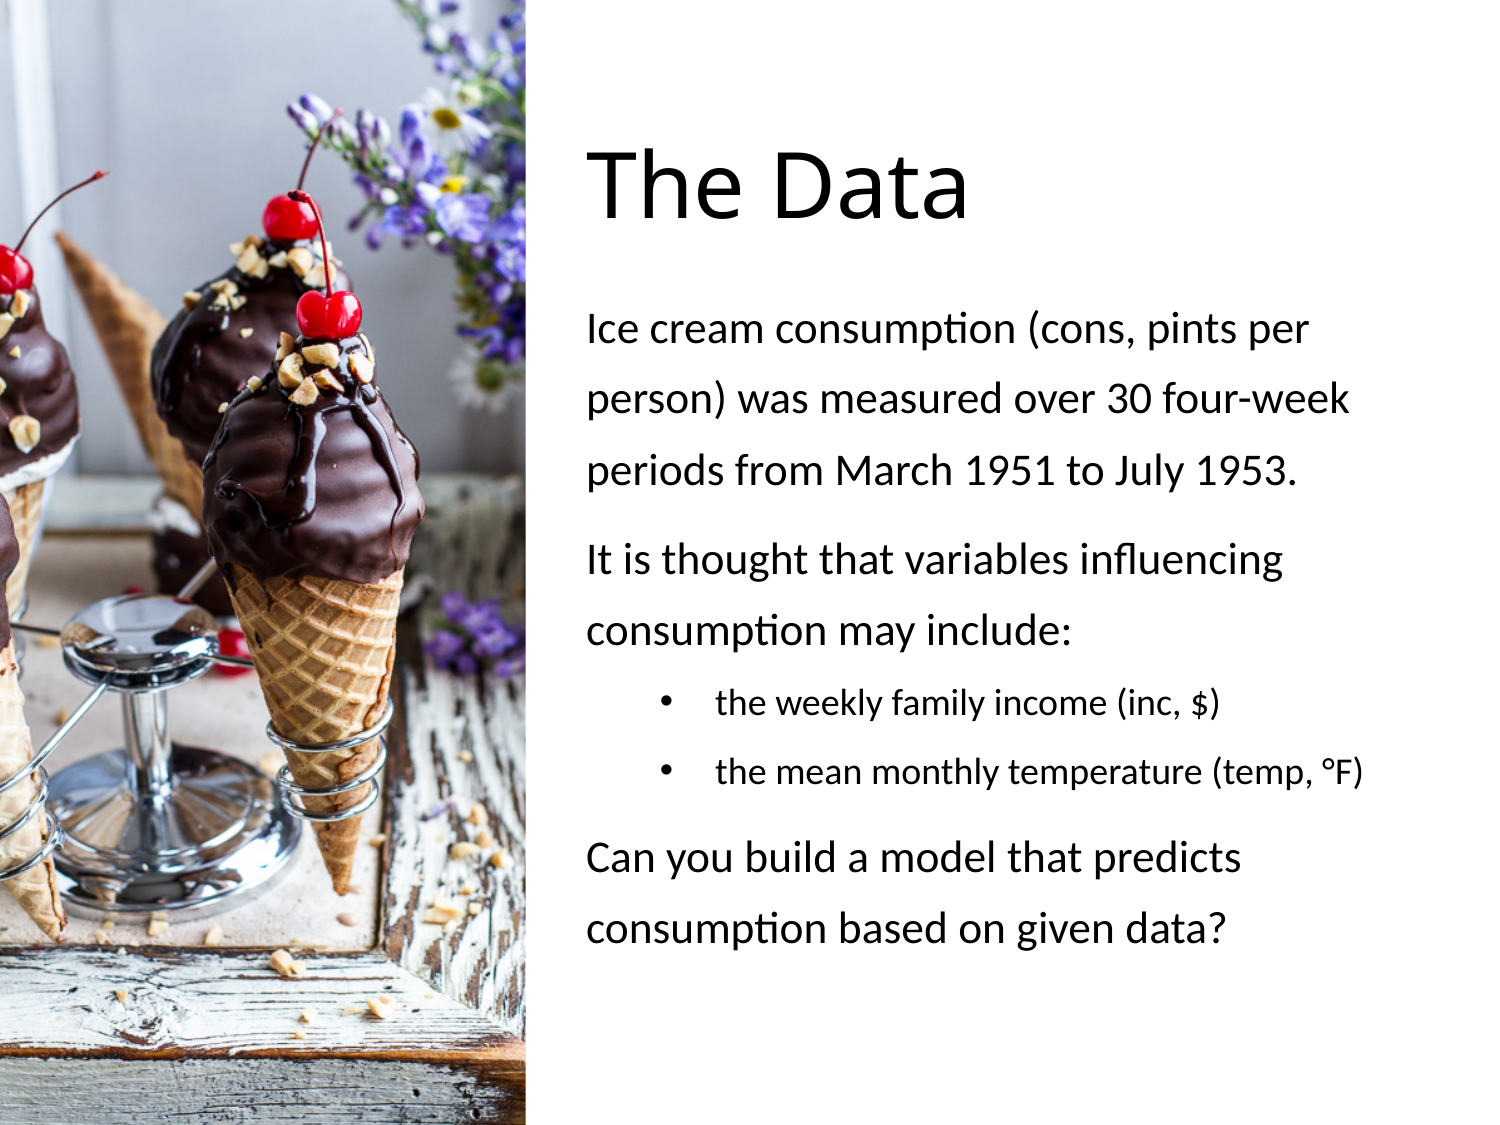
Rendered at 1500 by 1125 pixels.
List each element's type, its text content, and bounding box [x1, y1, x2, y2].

text_box The Data [571, 113, 1400, 264]
picture [0, 0, 526, 1125]
text_box Ice cream consumption (cons, pints per person) was measured over 30 four-week periods from March 1951 to July 1953. It is thought that variables influencing consumption may include: the weekly family income (inc, $) the mean monthly temperature (temp, °F) Can you build a model that predicts consumption based on given data? [571, 273, 1456, 961]
